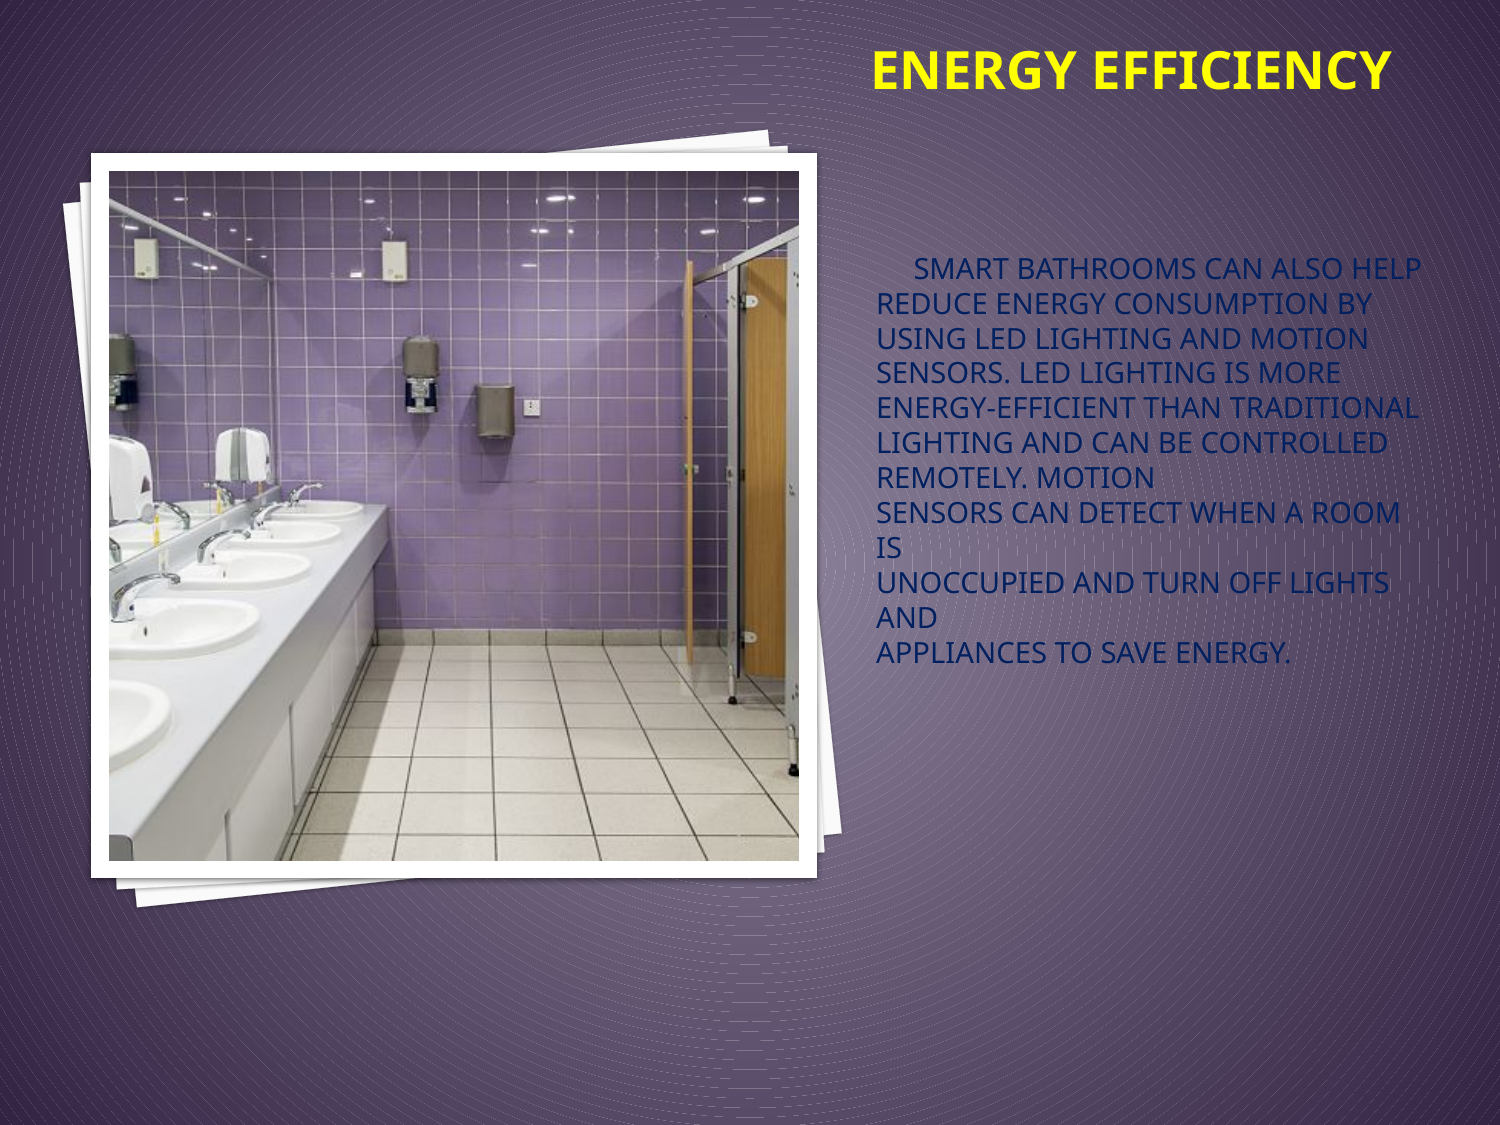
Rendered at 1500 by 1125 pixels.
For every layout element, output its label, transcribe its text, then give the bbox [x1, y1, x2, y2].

picture [108, 170, 800, 862]
title ENERGY EFFICIENCY [862, 0, 1500, 100]
list SMART BATHROOMS CAN ALSO HELP REDUCE ENERGY CONSUMPTION BY USING LED LIGHTING AND MOTION SENSORS. LED LIGHTING IS MORE ENERGY-EFFICIENT THAN TRADITIONAL LIGHTING AND CAN BE CONTROLLED REMOTELY. MOTION SENSORS CAN DETECT WHEN A ROOM IS UNOCCUPIED AND TURN OFF LIGHTS AND APPLIANCES TO SAVE ENERGY. [862, 249, 1425, 725]
